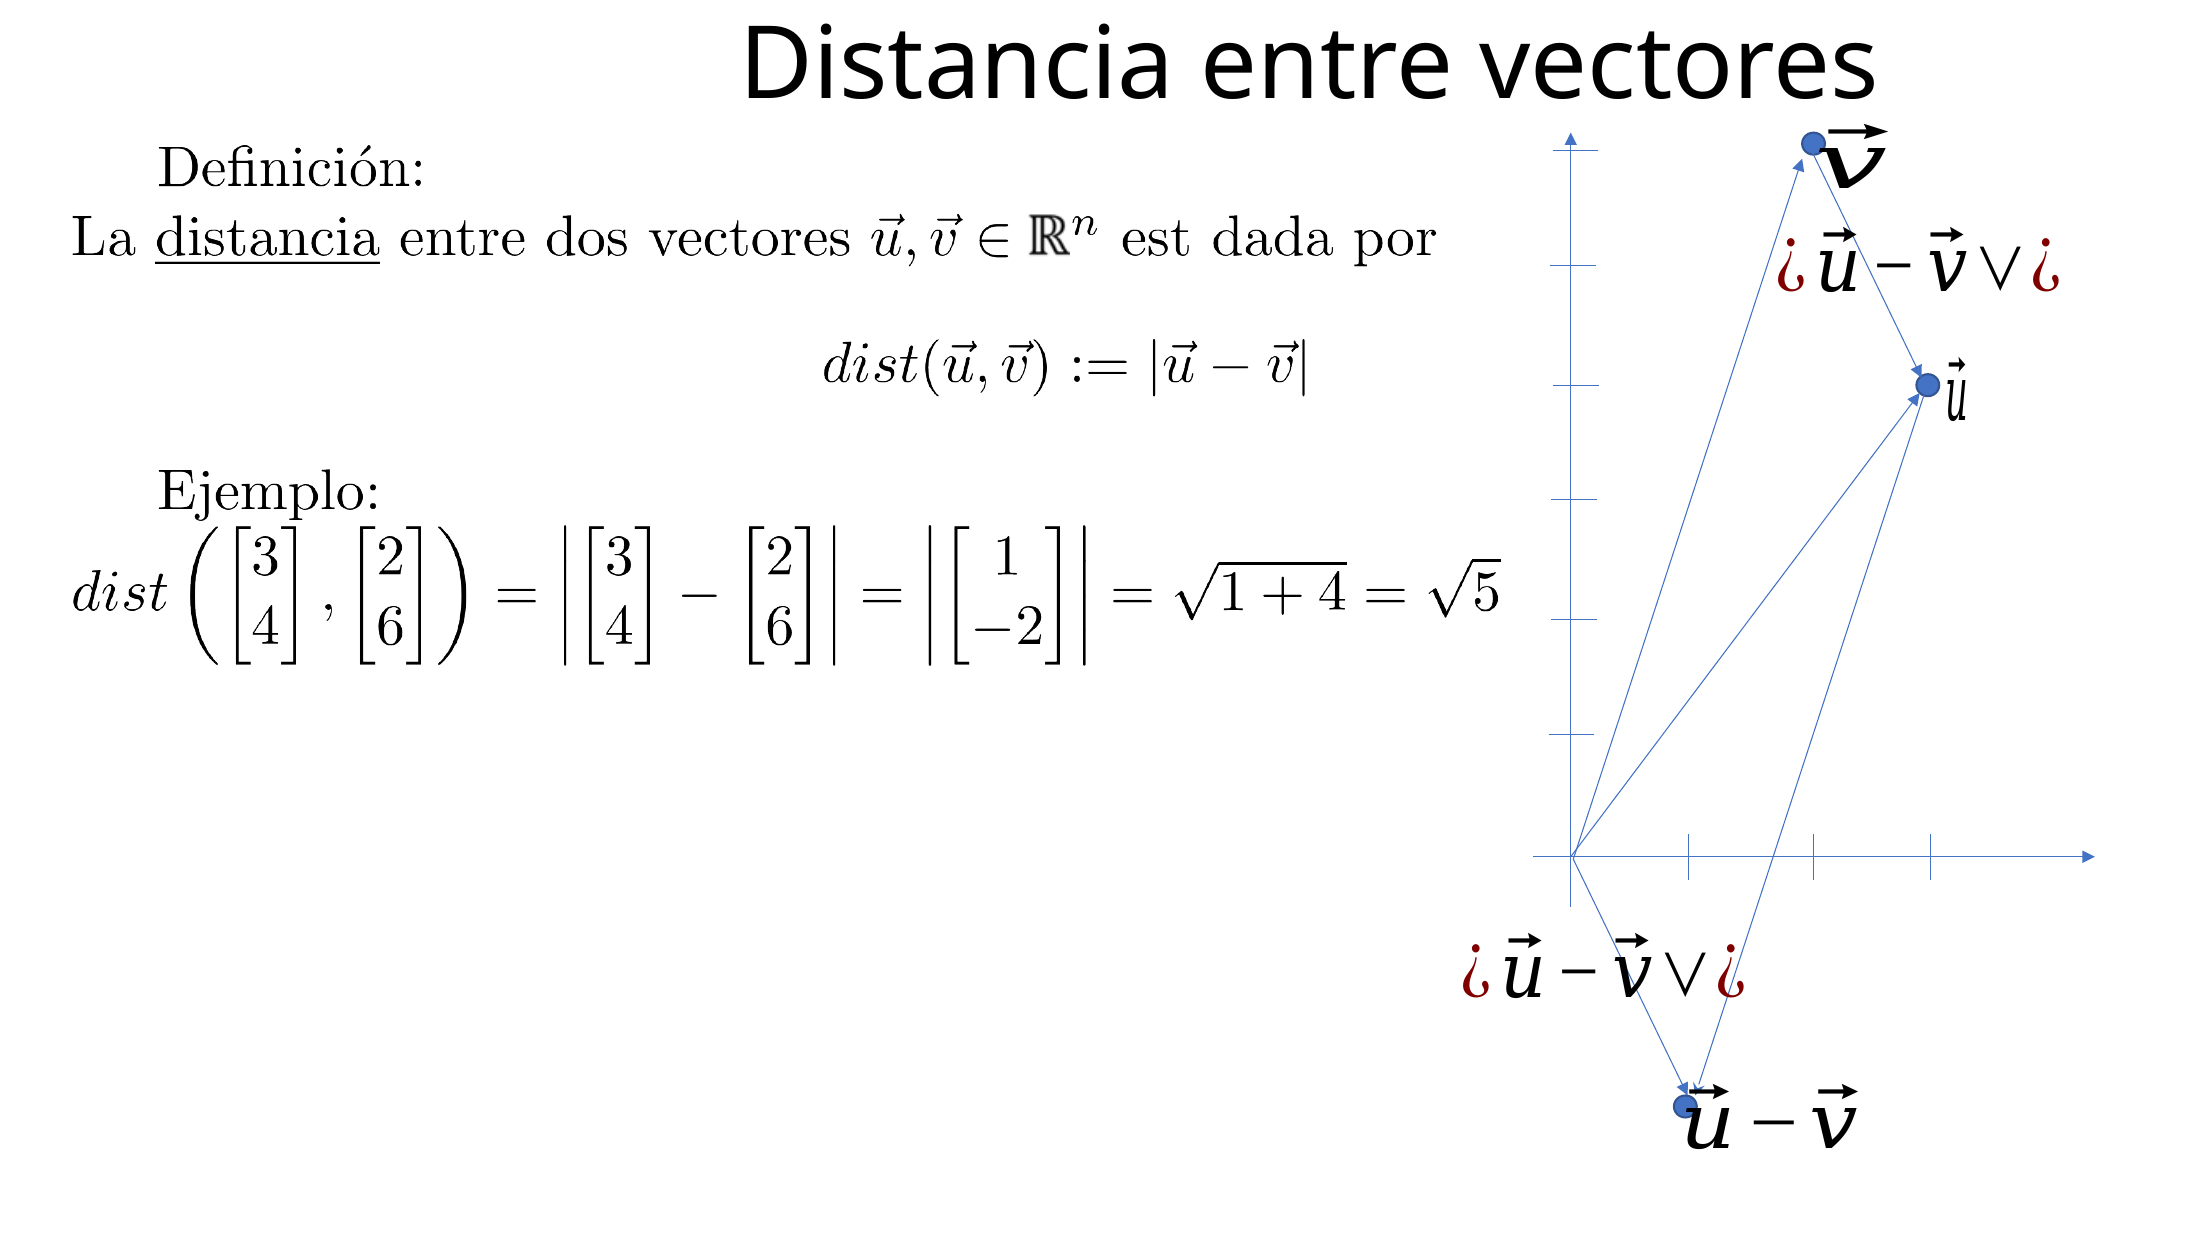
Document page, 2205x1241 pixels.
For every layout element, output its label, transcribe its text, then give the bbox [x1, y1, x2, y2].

text_box [1672, 1094, 1698, 1119]
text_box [1807, 141, 1922, 378]
picture [72, 145, 1501, 666]
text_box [1573, 158, 1803, 860]
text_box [1573, 859, 1688, 1096]
title Distancia entre vectores [724, 0, 2205, 170]
text_box [1915, 373, 1941, 398]
text_box [1801, 131, 1826, 154]
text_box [1695, 394, 1924, 1096]
